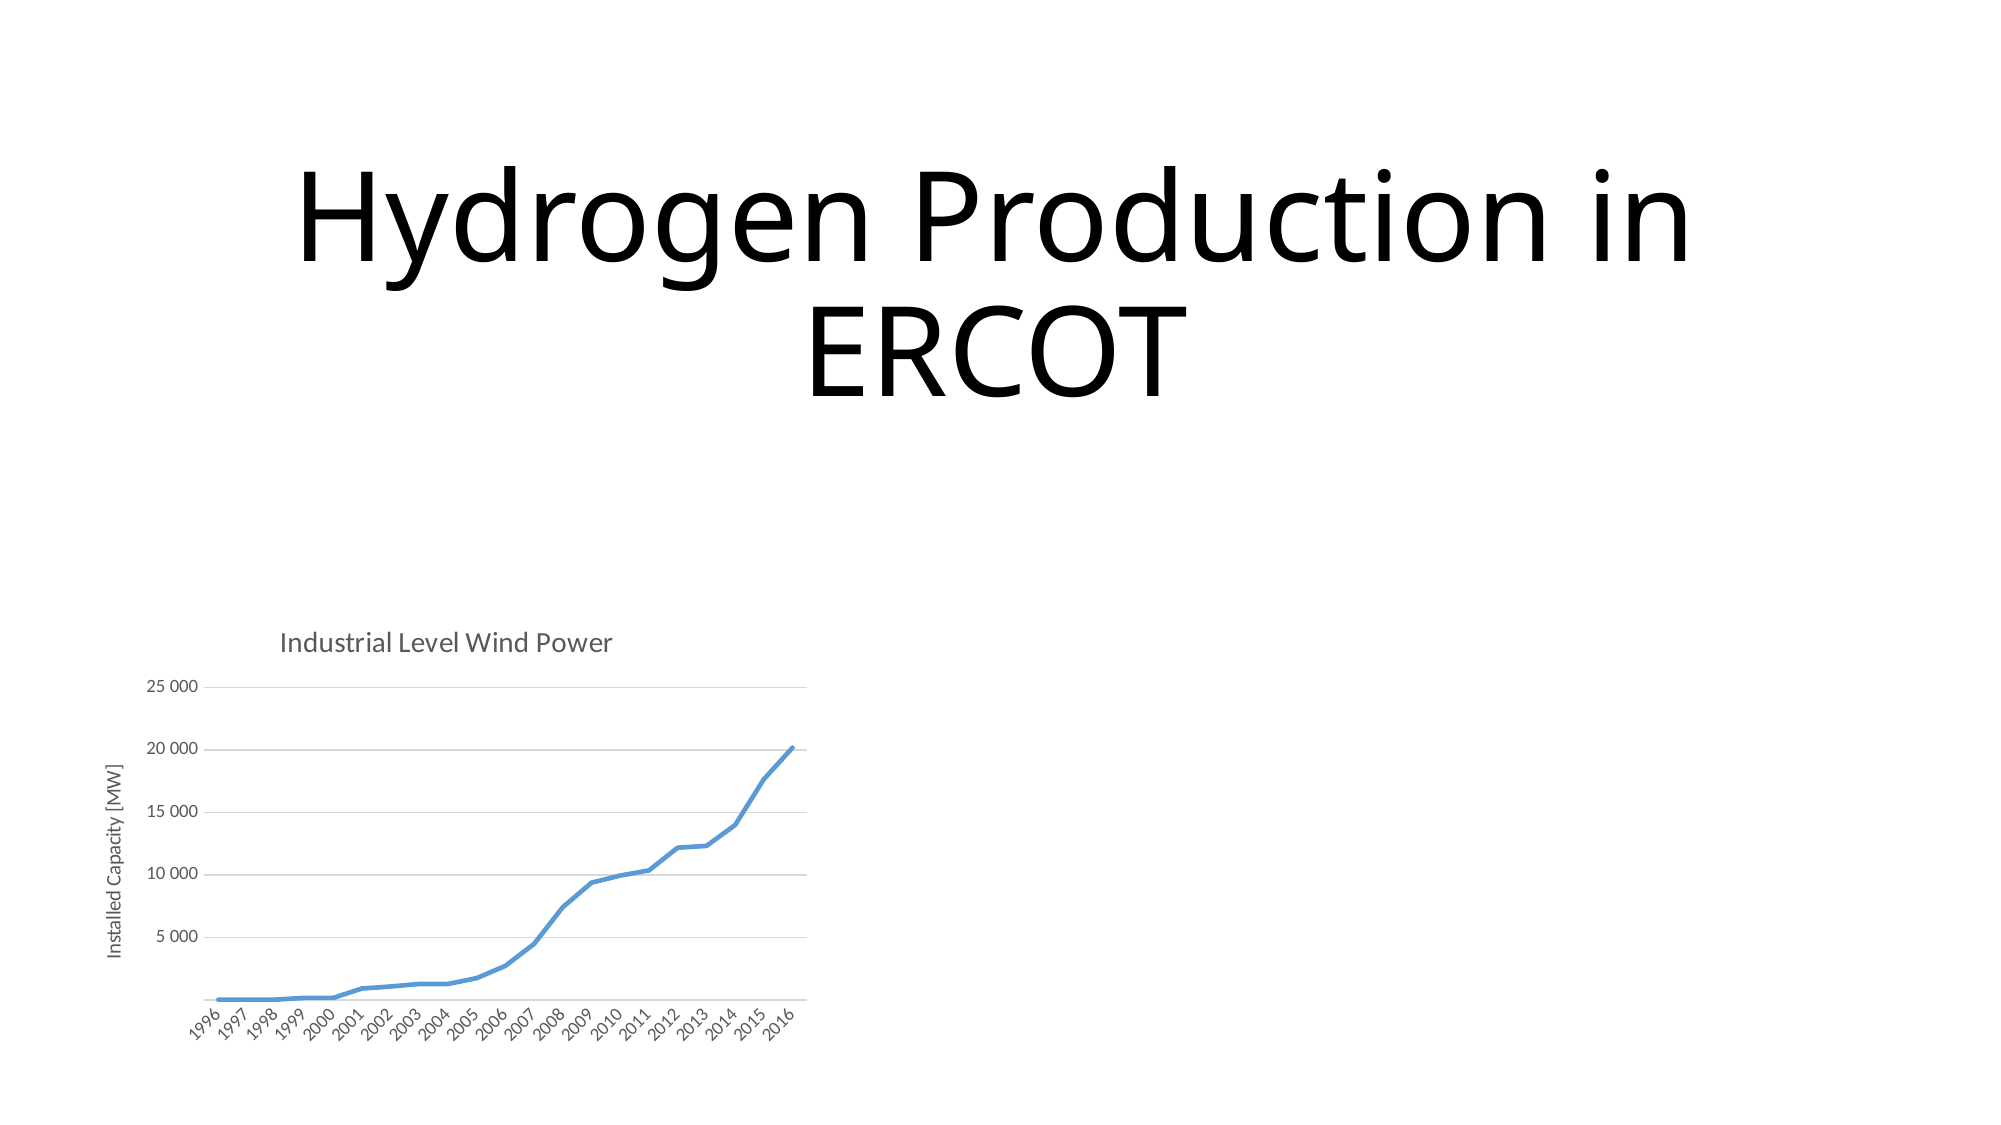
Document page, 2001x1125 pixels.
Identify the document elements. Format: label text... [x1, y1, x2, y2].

title Hydrogen Production in ERCOT [244, 39, 1745, 432]
chart [71, 604, 822, 1055]
